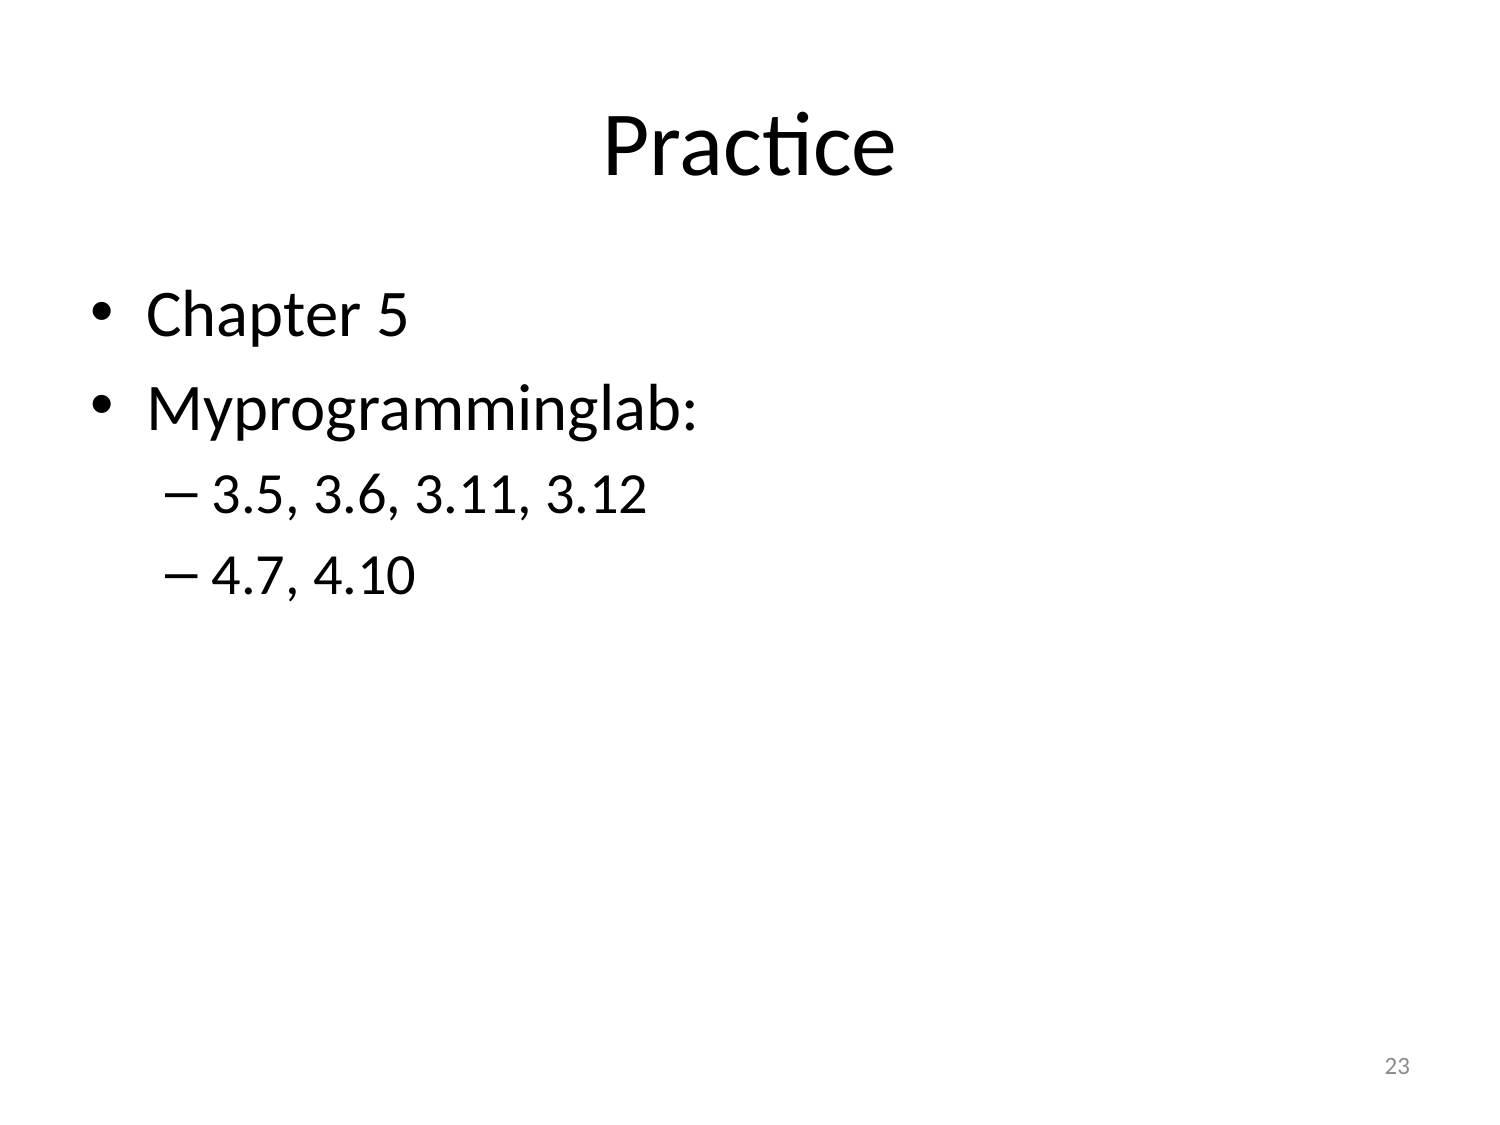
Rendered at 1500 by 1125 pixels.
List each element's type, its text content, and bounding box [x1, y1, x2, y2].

title Practice [75, 45, 1425, 233]
slide_number 23 [1287, 1034, 1425, 1095]
list Chapter 5 Myprogramminglab: 3.5, 3.6, 3.11, 3.12 4.7, 4.10 [75, 262, 1425, 1005]
